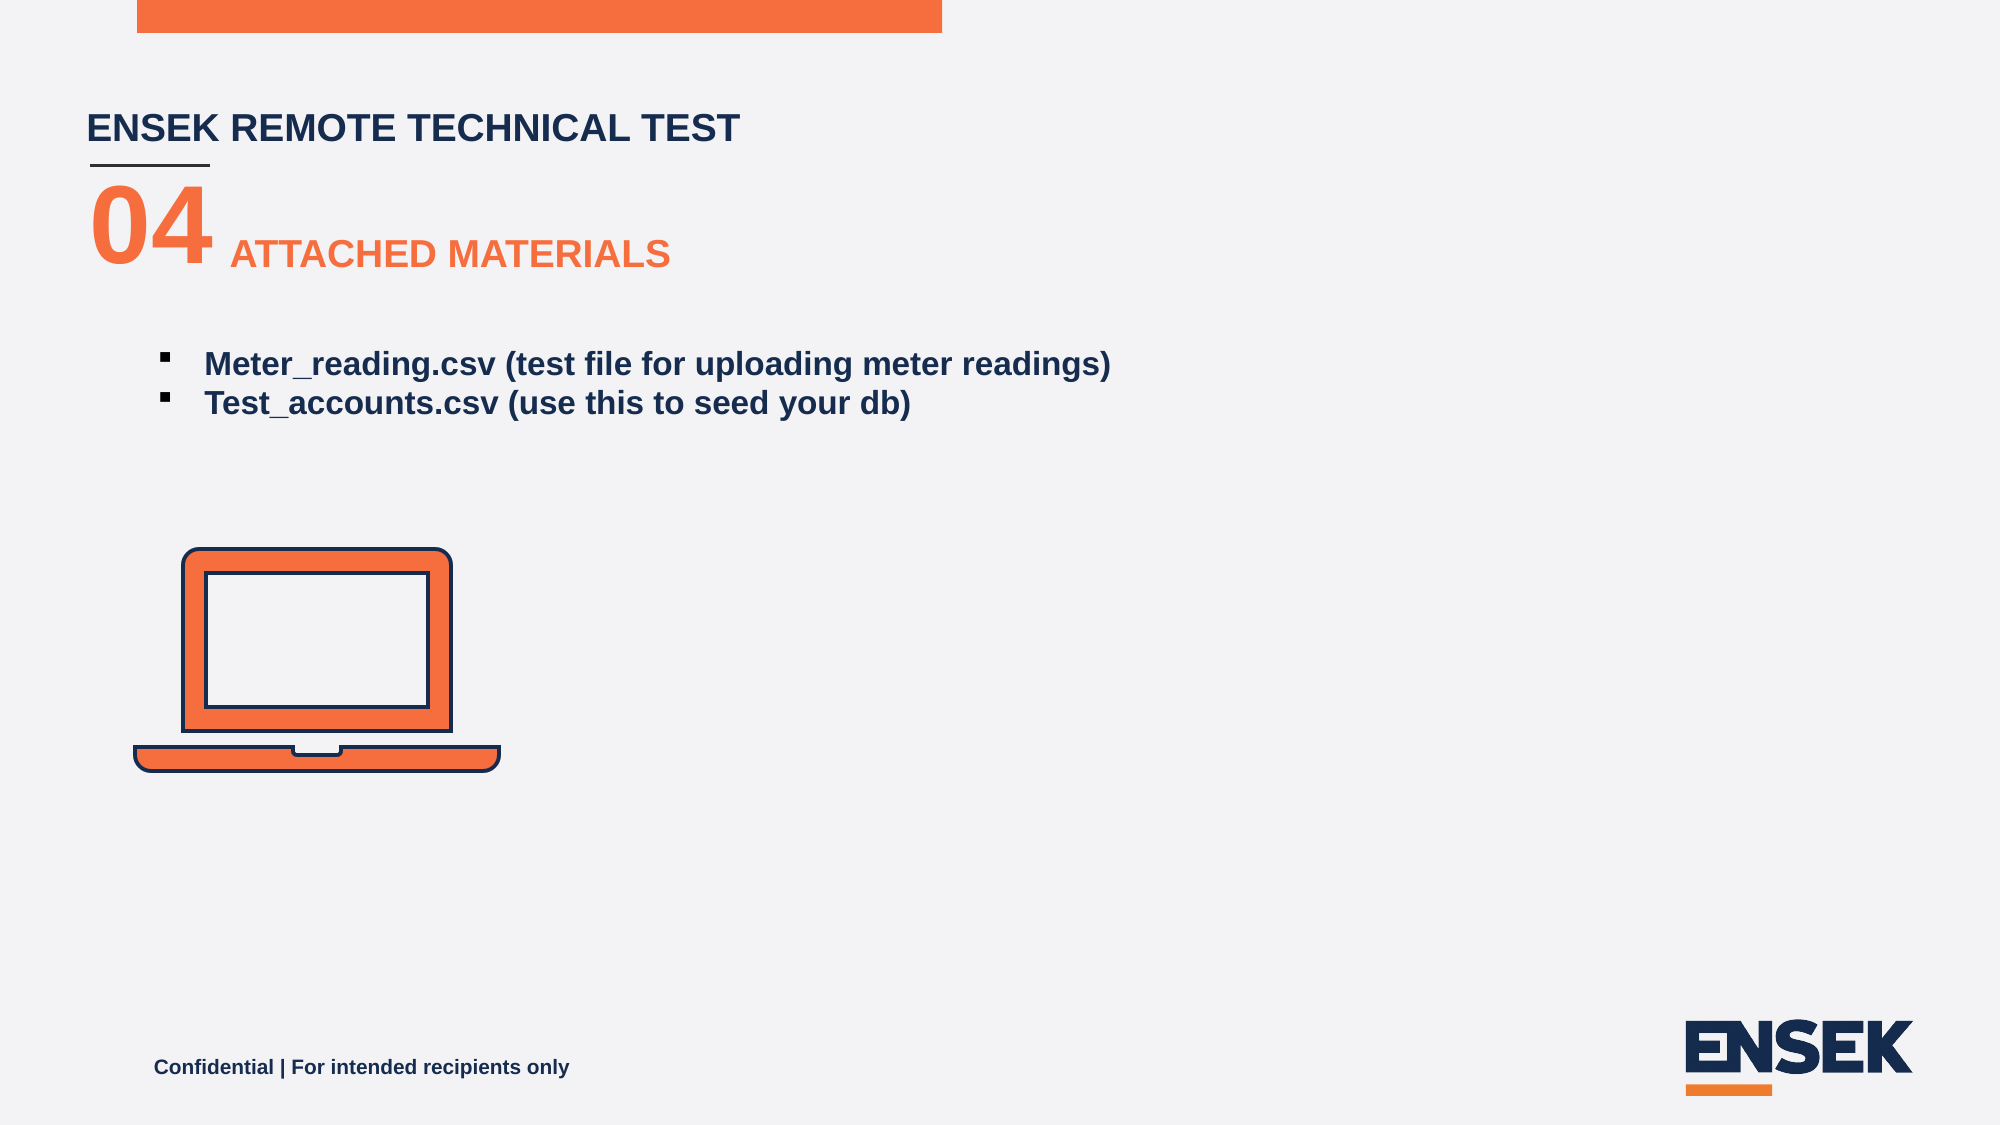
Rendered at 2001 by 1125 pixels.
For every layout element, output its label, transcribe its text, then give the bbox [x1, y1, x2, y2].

text_box Meter_reading.csv (test file for uploading meter readings) Test_accounts.csv (use this to seed your db) [137, 321, 1301, 804]
text_box ATTACHED MATERIALS [209, 171, 773, 296]
text_box ENSEK REMOTE TECHNICAL TEST [66, 81, 1063, 171]
picture [127, 470, 506, 849]
text_box 04 [41, 164, 209, 291]
picture [1677, 1008, 1922, 1107]
